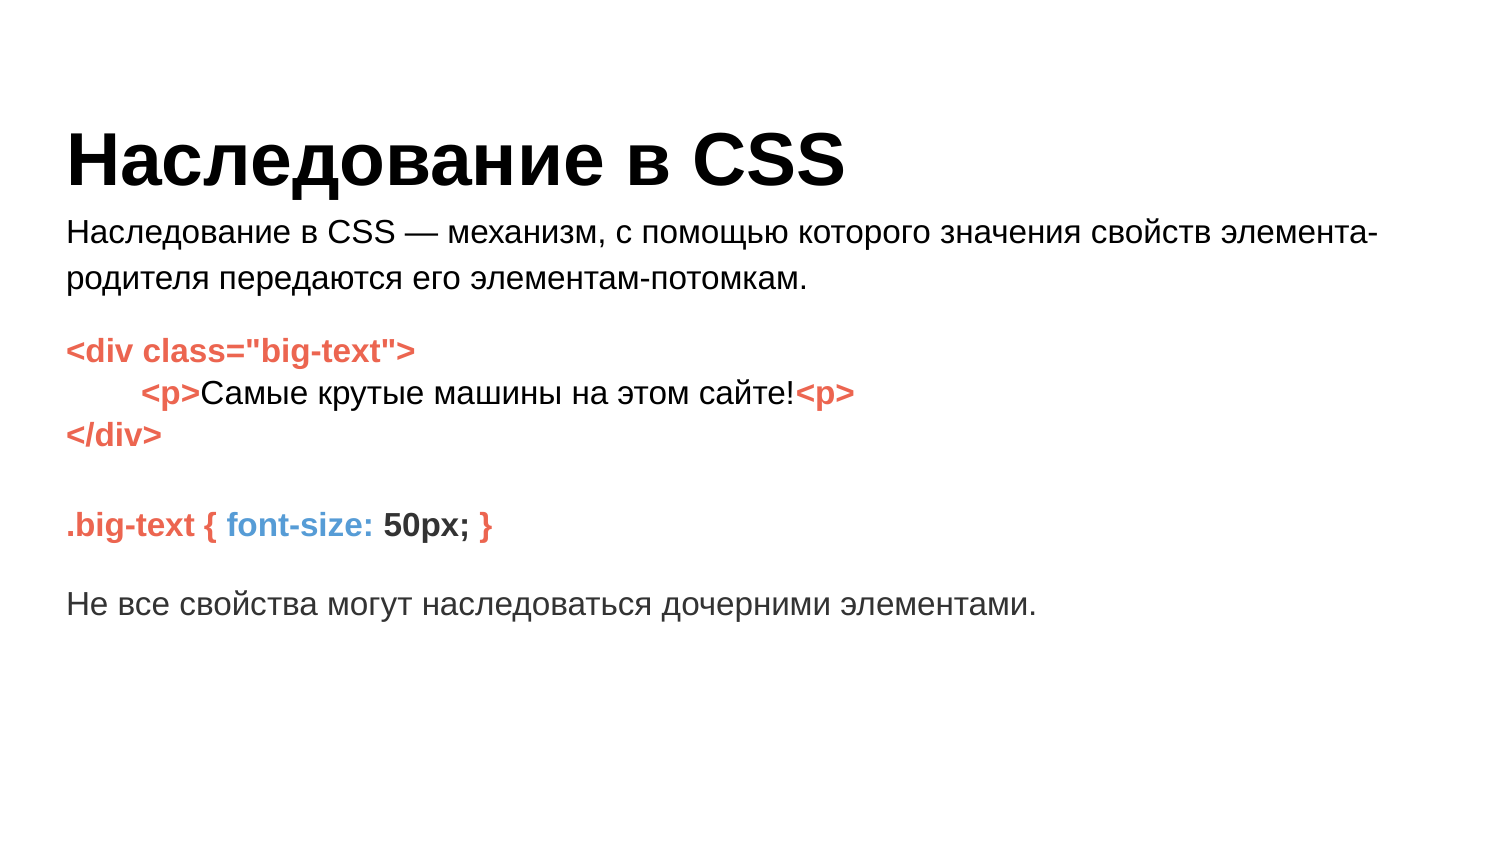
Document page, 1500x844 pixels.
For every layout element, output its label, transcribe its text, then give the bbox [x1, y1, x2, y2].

title Наследование в CSS [51, 72, 1449, 167]
list Наследование в CSS — механизм, с помощью которого значения свойств элемента-родителя передаются его элементам-потомкам. <div class="big-text"> <p>Самые крутые машины на этом сайте!<p> </div> .big-text { font-size: 50px; } Не все свойства могут наследоваться дочерними элементами. [51, 189, 1449, 813]
